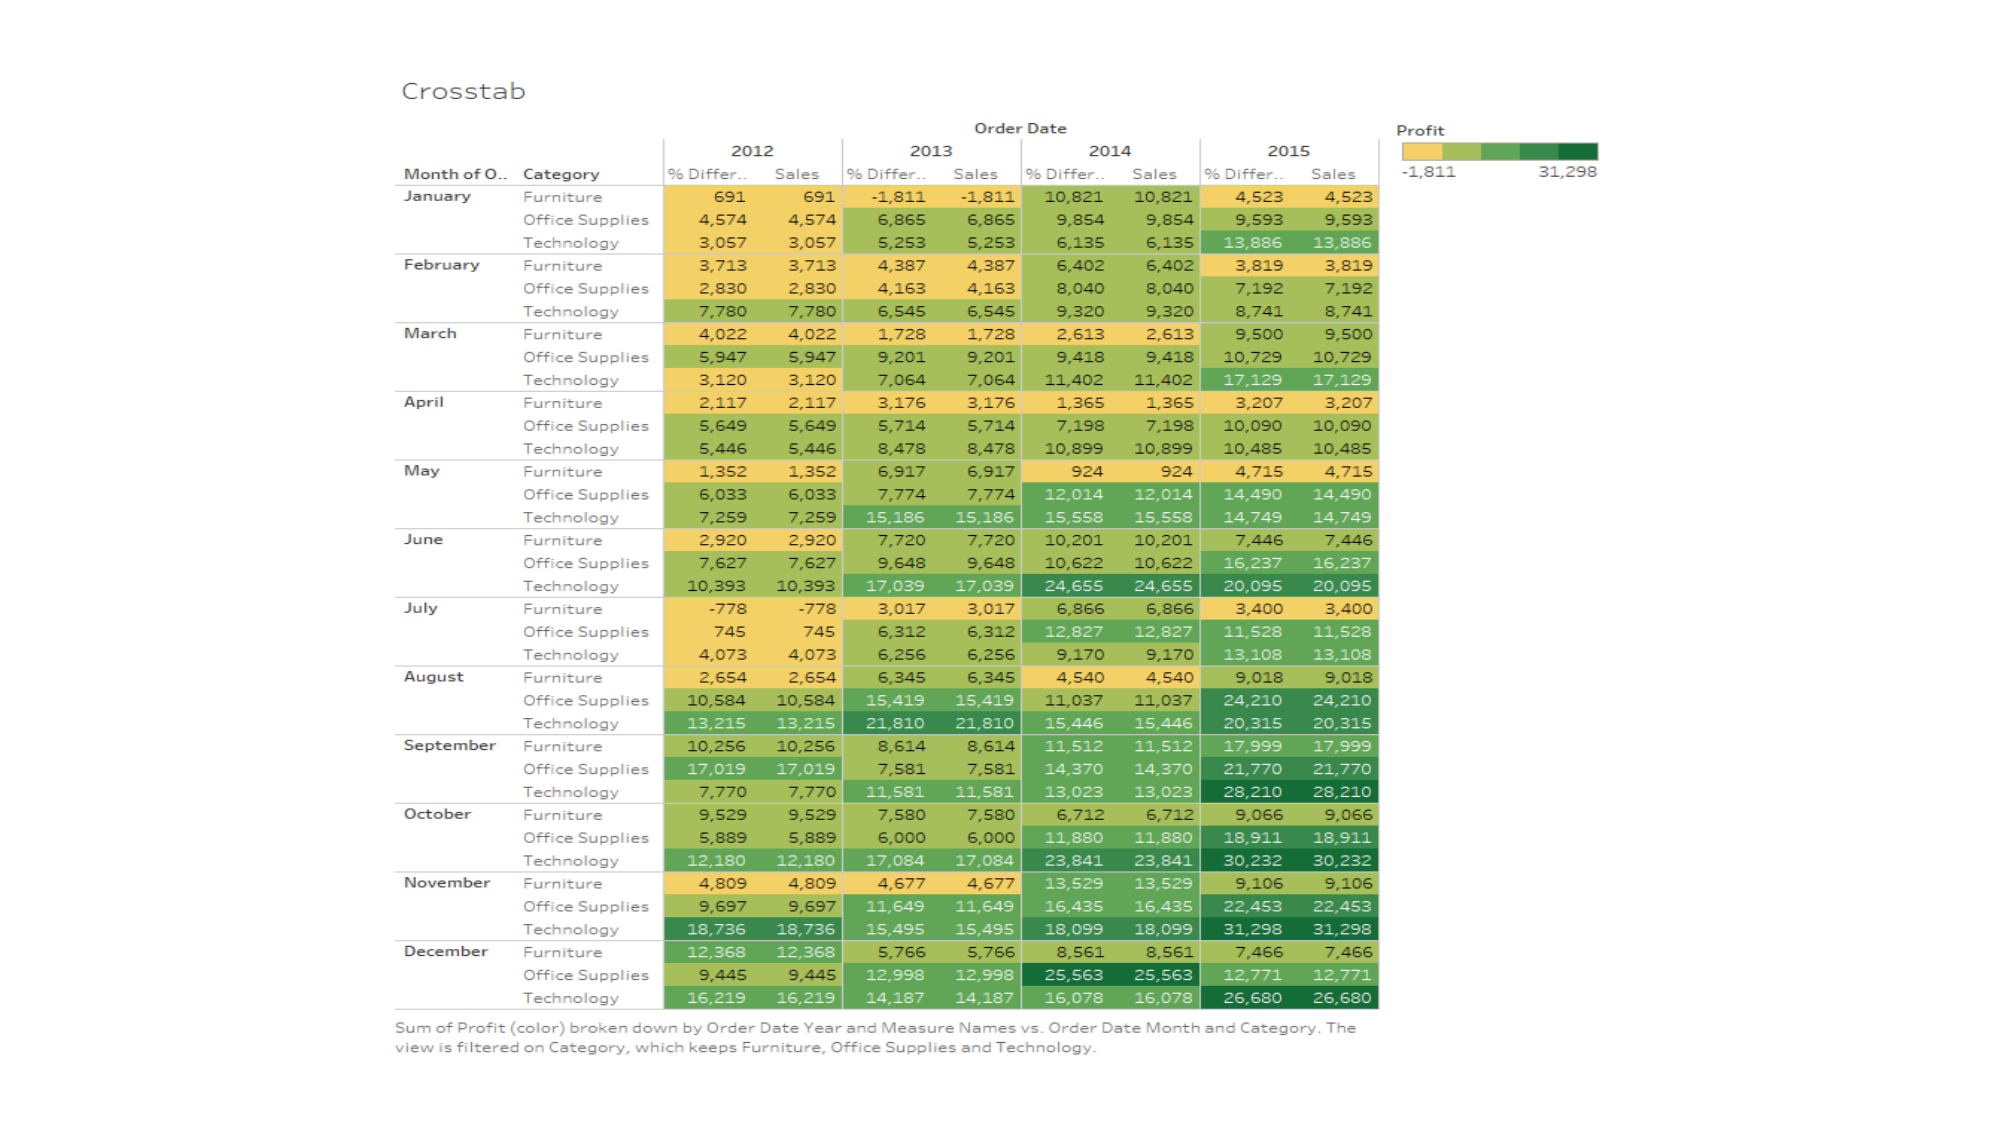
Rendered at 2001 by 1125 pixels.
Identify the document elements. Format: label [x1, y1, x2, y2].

picture [395, 66, 1605, 1058]
